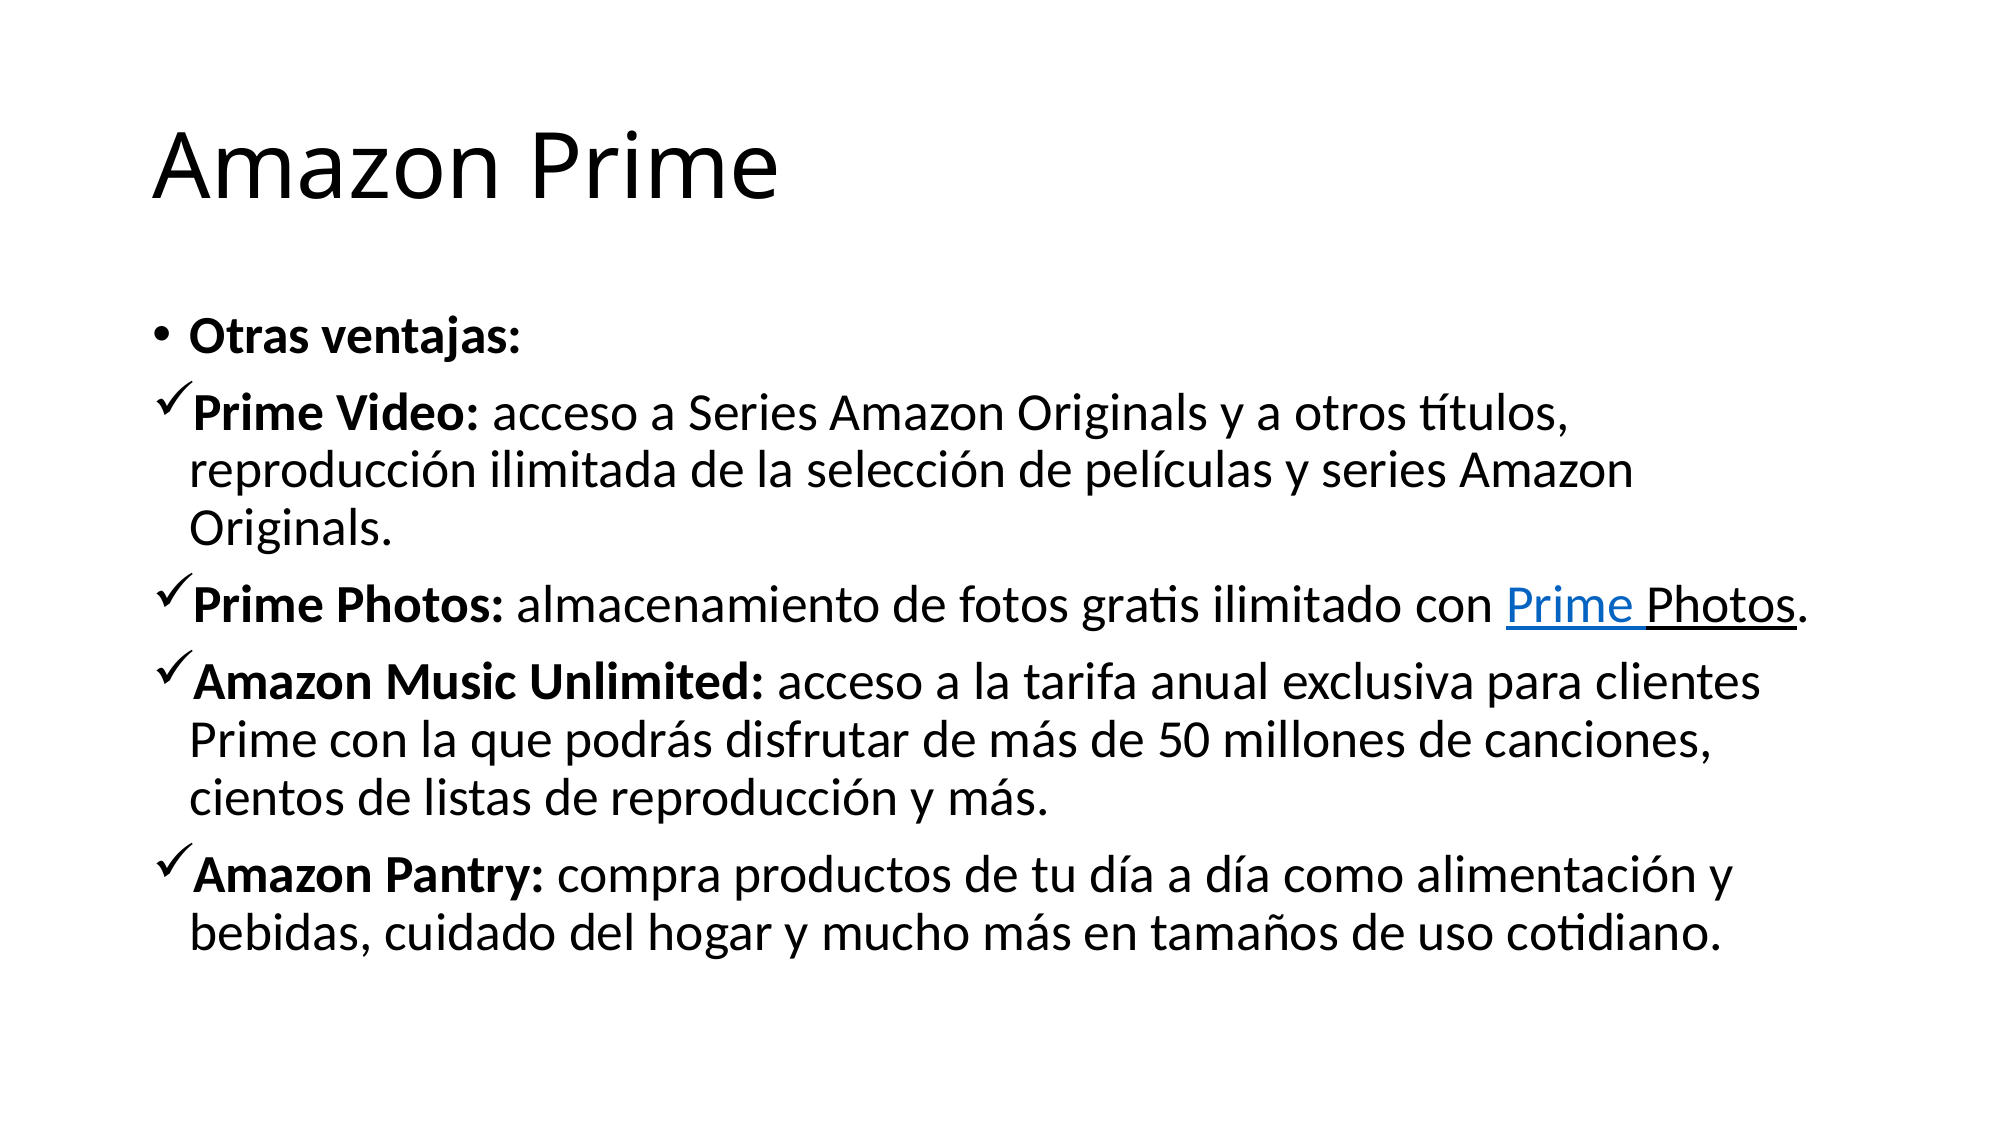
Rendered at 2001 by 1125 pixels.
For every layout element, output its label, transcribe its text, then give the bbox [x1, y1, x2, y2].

title Amazon Prime [137, 59, 1863, 278]
list Otras ventajas: Prime Video: acceso a Series Amazon Originals y a otros títulos, reproducción ilimitada de la selección de películas y series Amazon Originals. Prime Photos: almacenamiento de fotos gratis ilimitado con Prime Photos. Amazon Music Unlimited: acceso a la tarifa anual exclusiva para clientes Prime con la que podrás disfrutar de más de 50 millones de canciones, cientos de listas de reproducción y más. Amazon Pantry: compra productos de tu día a día como alimentación y bebidas, cuidado del hogar y mucho más en tamaños de uso cotidiano. [137, 299, 1863, 1014]
